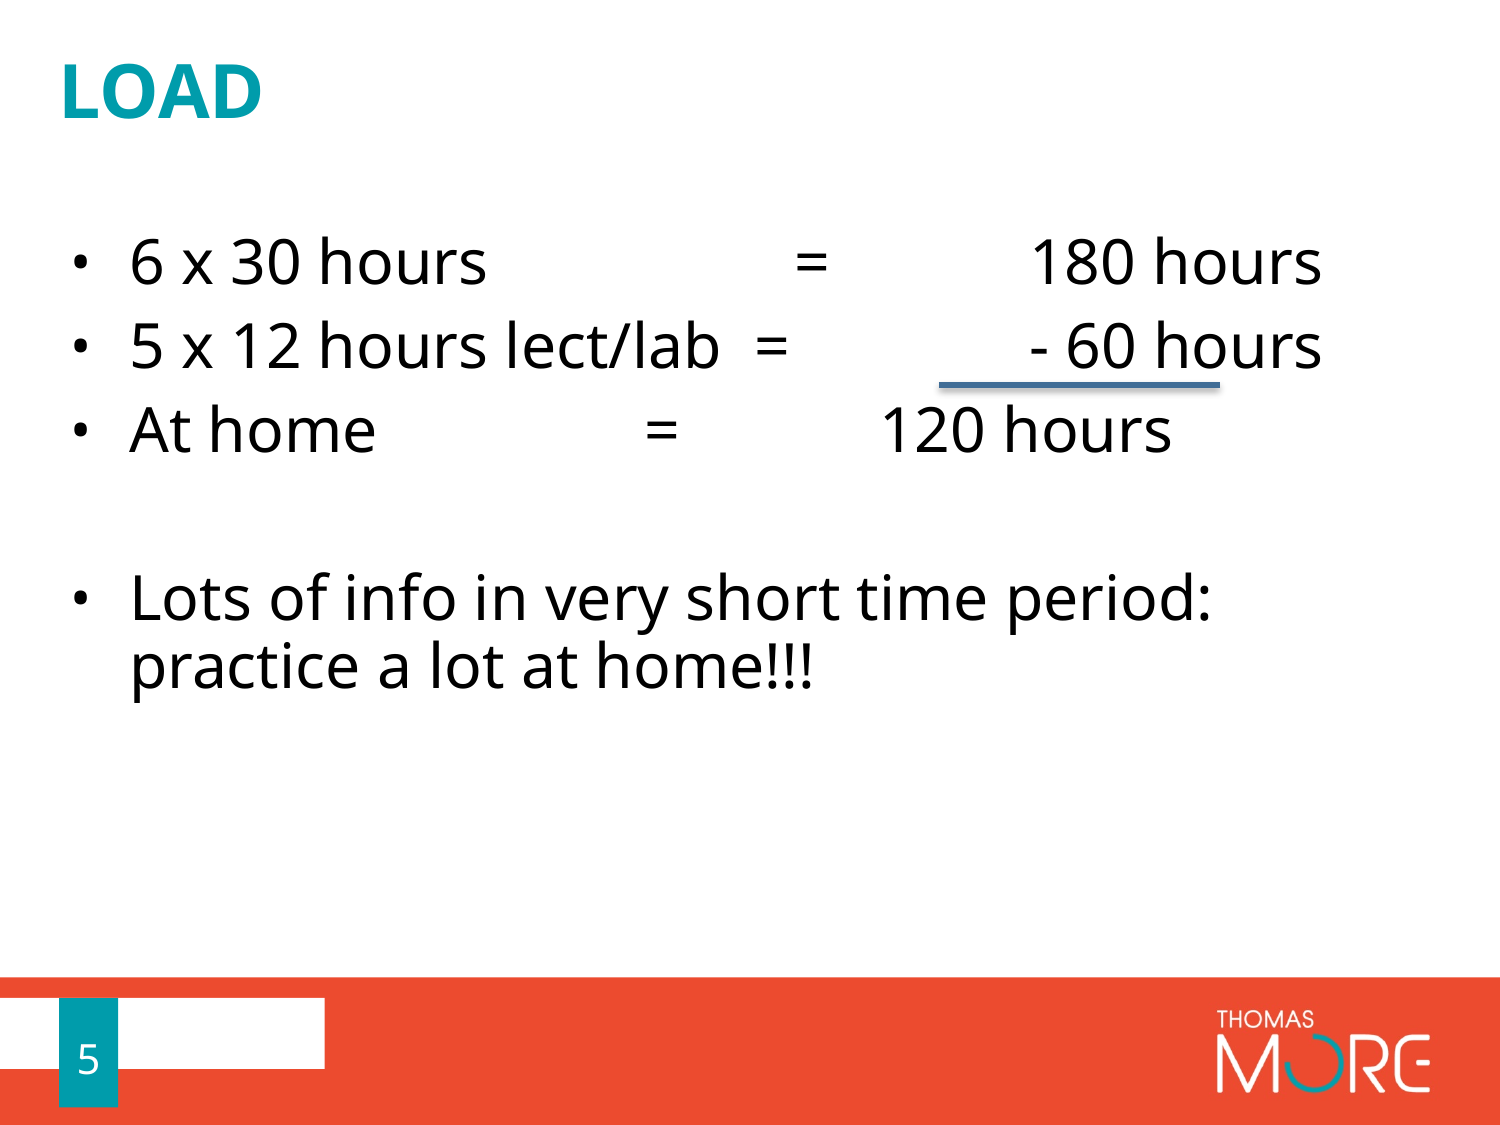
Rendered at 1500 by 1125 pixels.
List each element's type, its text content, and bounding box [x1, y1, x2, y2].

picture [1187, 980, 1459, 1122]
list 6 x 30 hours = 180 hours 5 x 12 hours lect/lab = - 60 hours At home = 120 hours Lots of info in very short time period: practice a lot at home!!! [0, 188, 1500, 916]
title load [0, 0, 1500, 188]
slide_number 5 [59, 998, 119, 1108]
